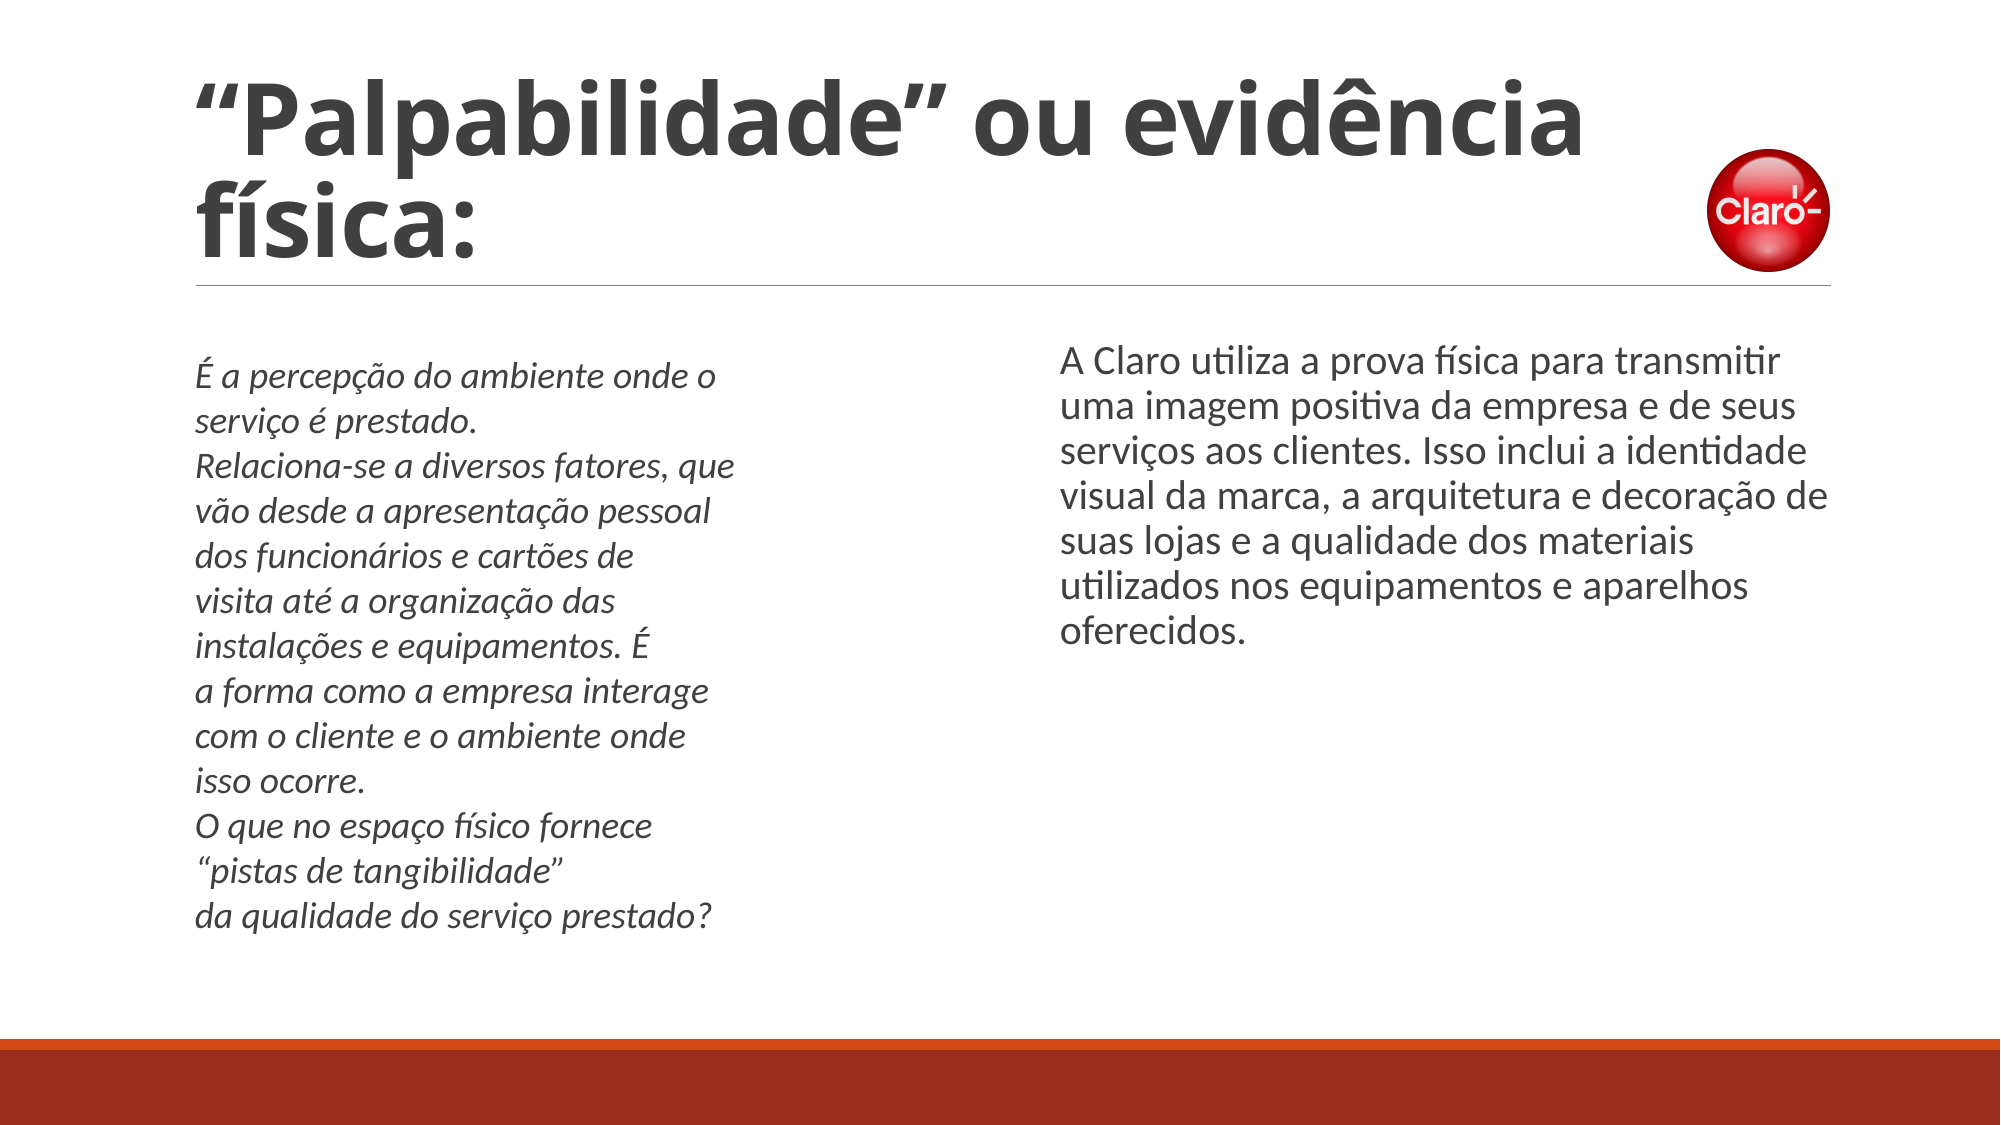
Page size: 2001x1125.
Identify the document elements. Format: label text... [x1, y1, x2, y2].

title “Palpabilidade” ou evidência física: [180, 47, 1830, 285]
text_box É a percepção do ambiente onde o serviço é prestado. ​ Relaciona-se a diversos fatores, que vão desde a apresentação pessoal dos funcionários e cartões de visita até a organização das instalações e equipamentos. É a forma como a empresa interage com o cliente e o ambiente onde isso ocorre.​ O que no espaço físico fornece “pistas de tangibilidade” da qualidade do serviço prestado? [179, 343, 752, 944]
list A Claro utiliza a prova física para transmitir uma imagem positiva da empresa e de seus serviços aos clientes. Isso inclui a identidade visual da marca, a arquitetura e decoração de suas lojas e a qualidade dos materiais utilizados nos equipamentos e aparelhos oferecidos. [1044, 331, 1855, 992]
